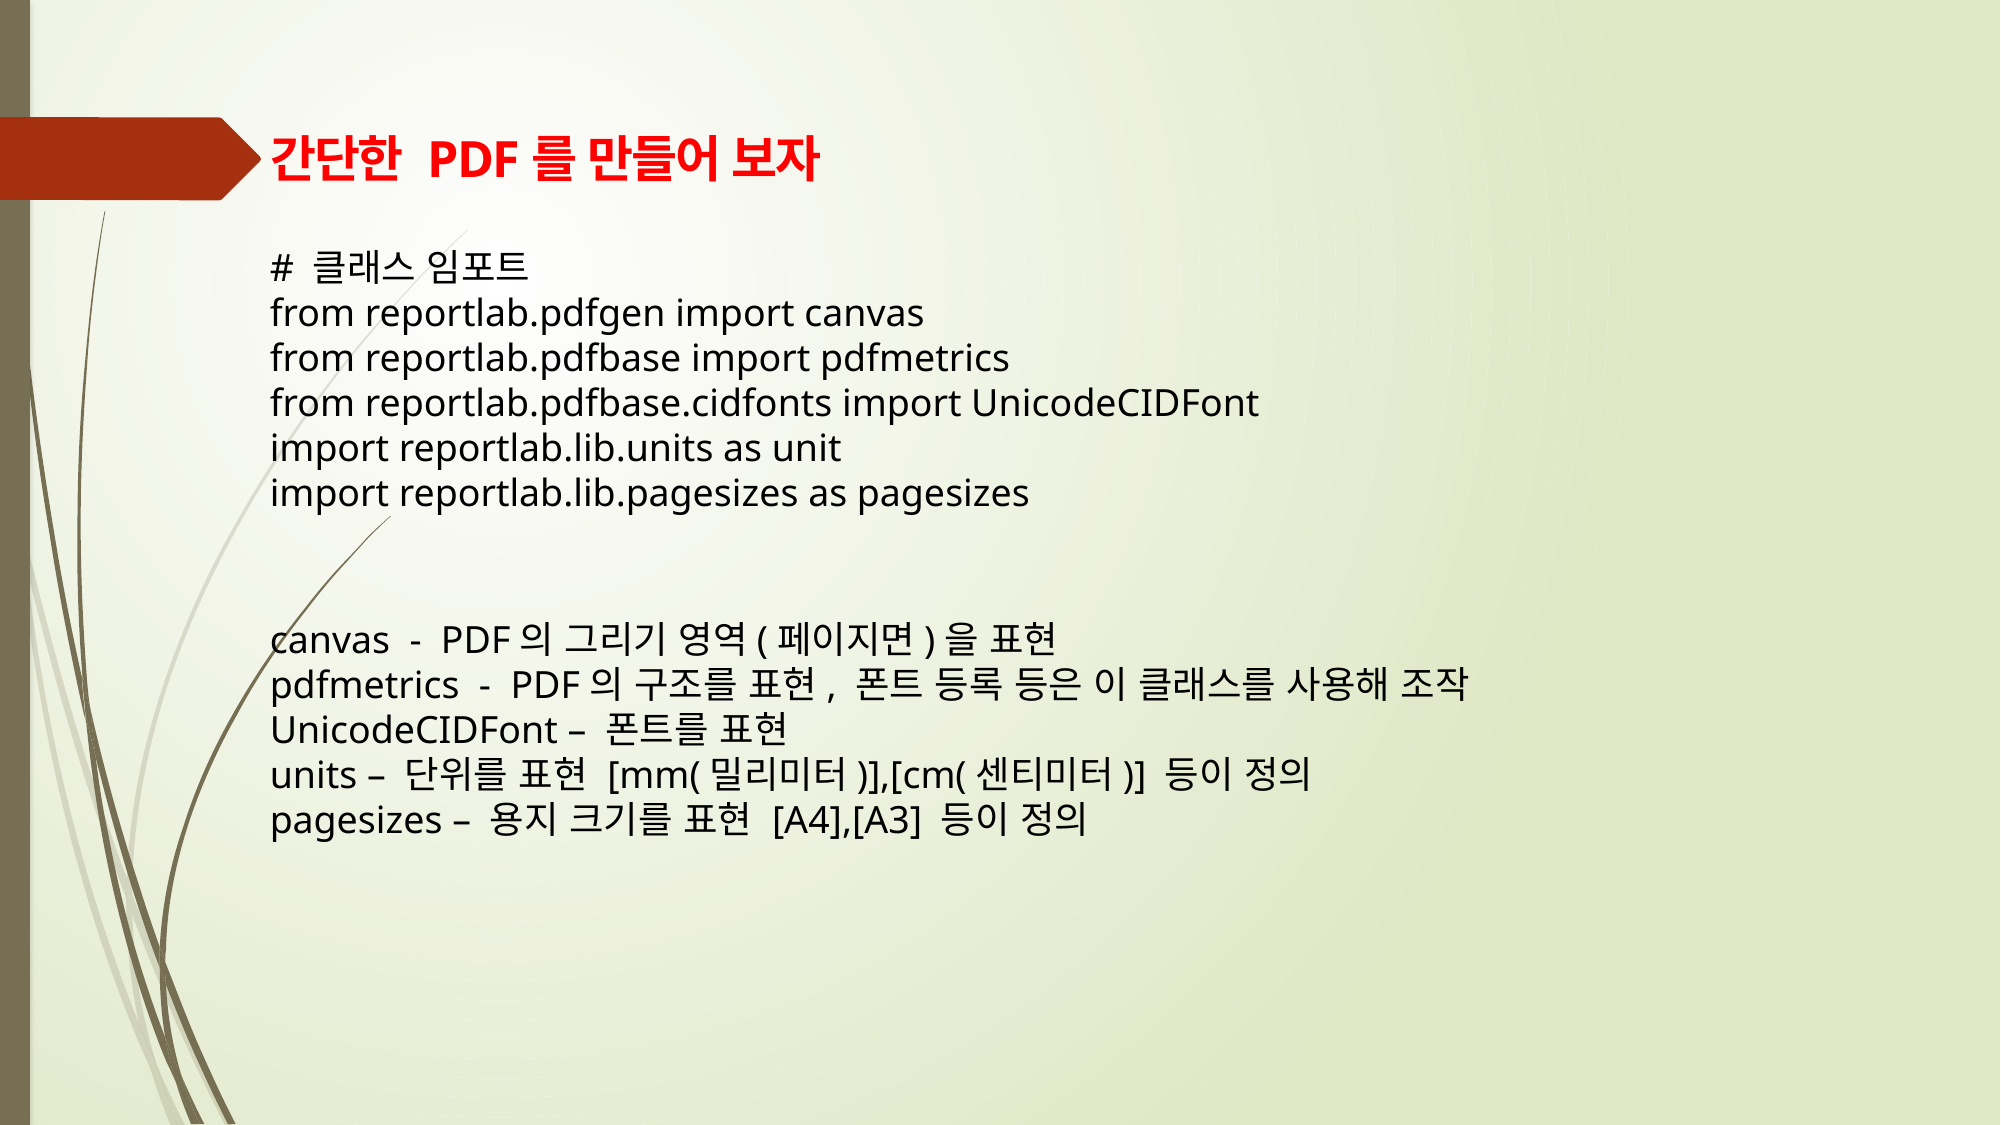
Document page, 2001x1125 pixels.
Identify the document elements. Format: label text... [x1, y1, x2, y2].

text_box 간단한 PDF를 만들어 보자 [255, 118, 1533, 197]
text_box # 클래스 임포트 from reportlab.pdfgen import canvas from reportlab.pdfbase import pdfmetrics from reportlab.pdfbase.cidfonts import UnicodeCIDFont import reportlab.lib.units as unit import reportlab.lib.pagesizes as pagesizes [255, 236, 1646, 521]
text_box canvas - PDF의 그리기 영역(페이지면)을 표현 pdfmetrics - PDF의 구조를 표현, 폰트 등록 등은 이 클래스를 사용해 조작 UnicodeCIDFont – 폰트를 표현 units – 단위를 표현 [mm(밀리미터)],[cm(센티미터)] 등이 정의 pagesizes – 용지 크기를 표현 [A4],[A3] 등이 정의 [255, 609, 1646, 849]
